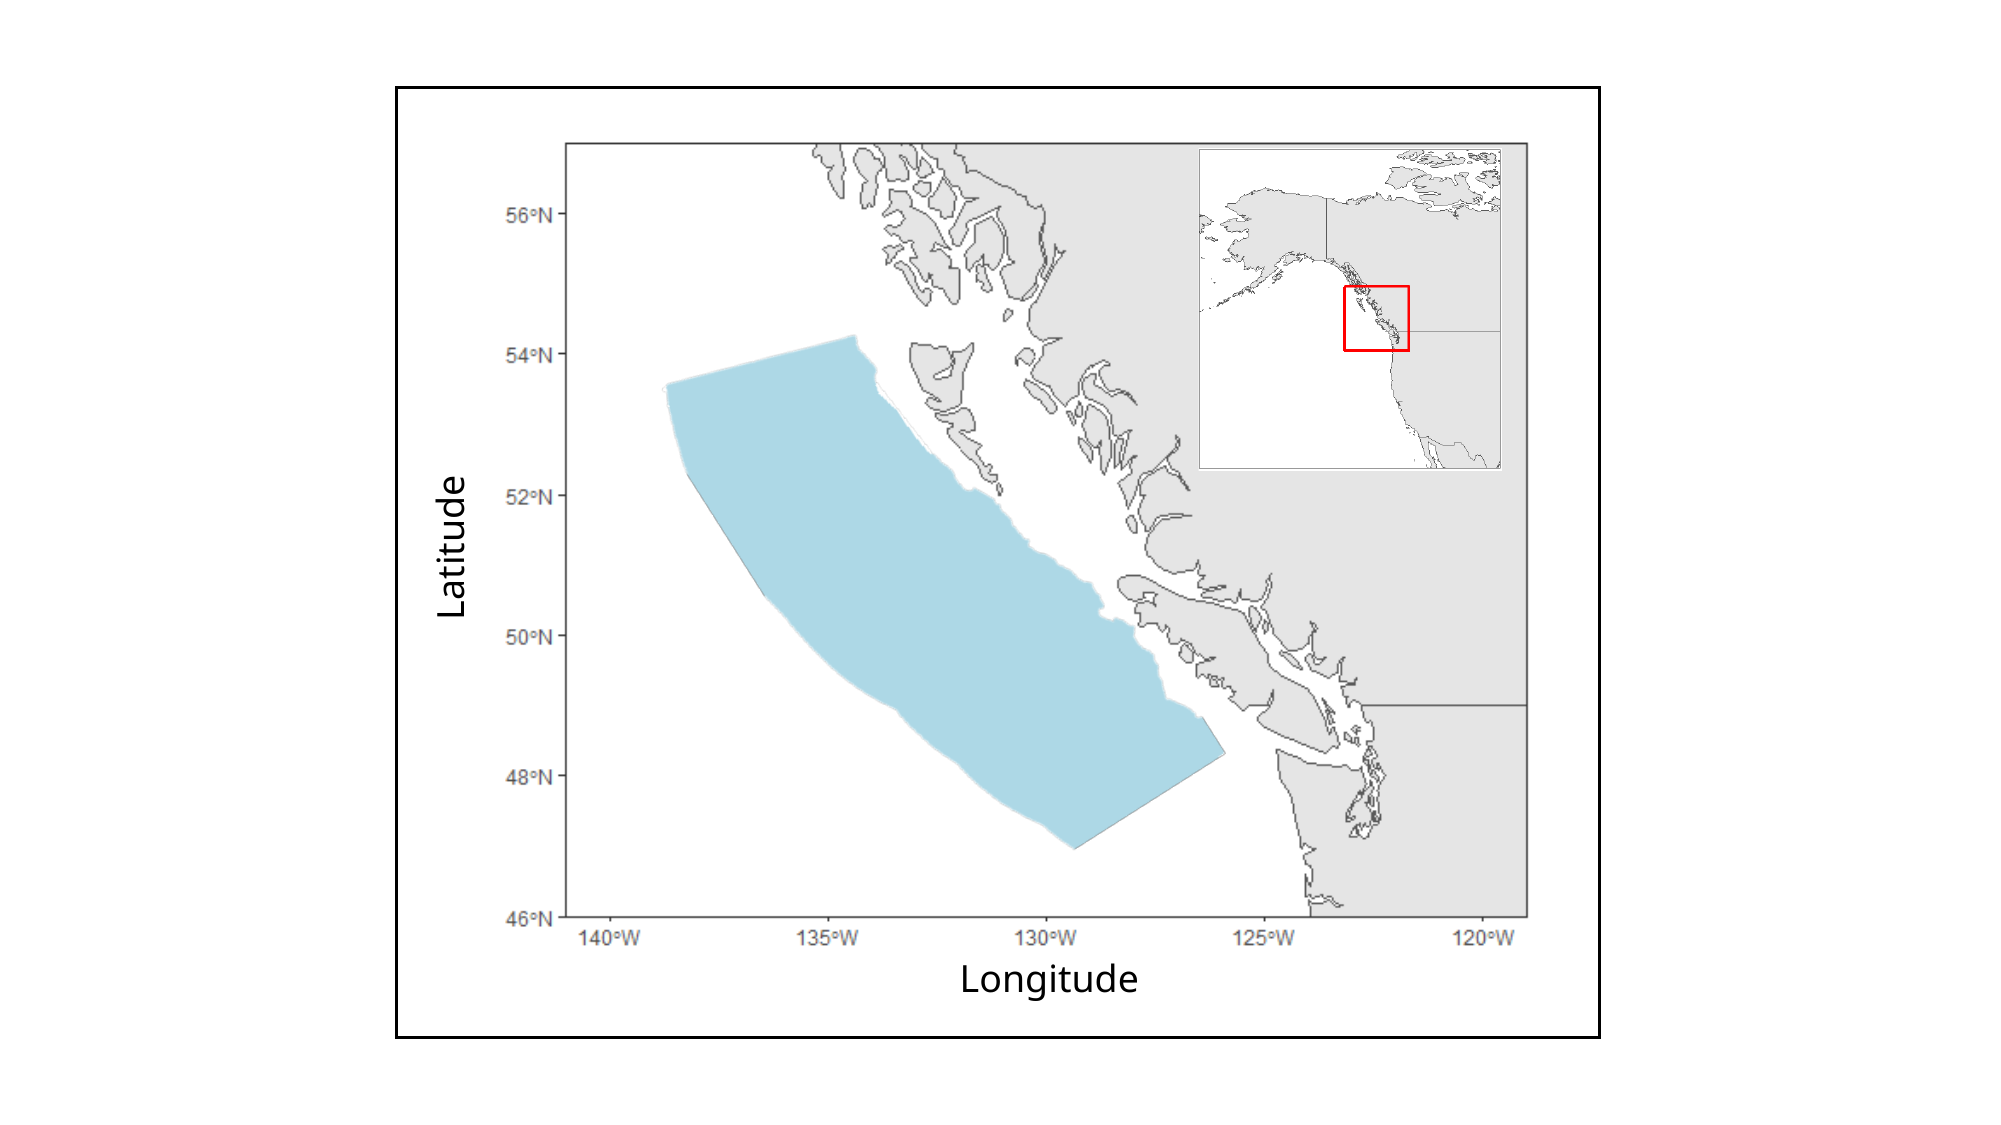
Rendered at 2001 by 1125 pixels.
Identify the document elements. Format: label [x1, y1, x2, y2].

text_box [396, 87, 1651, 1038]
